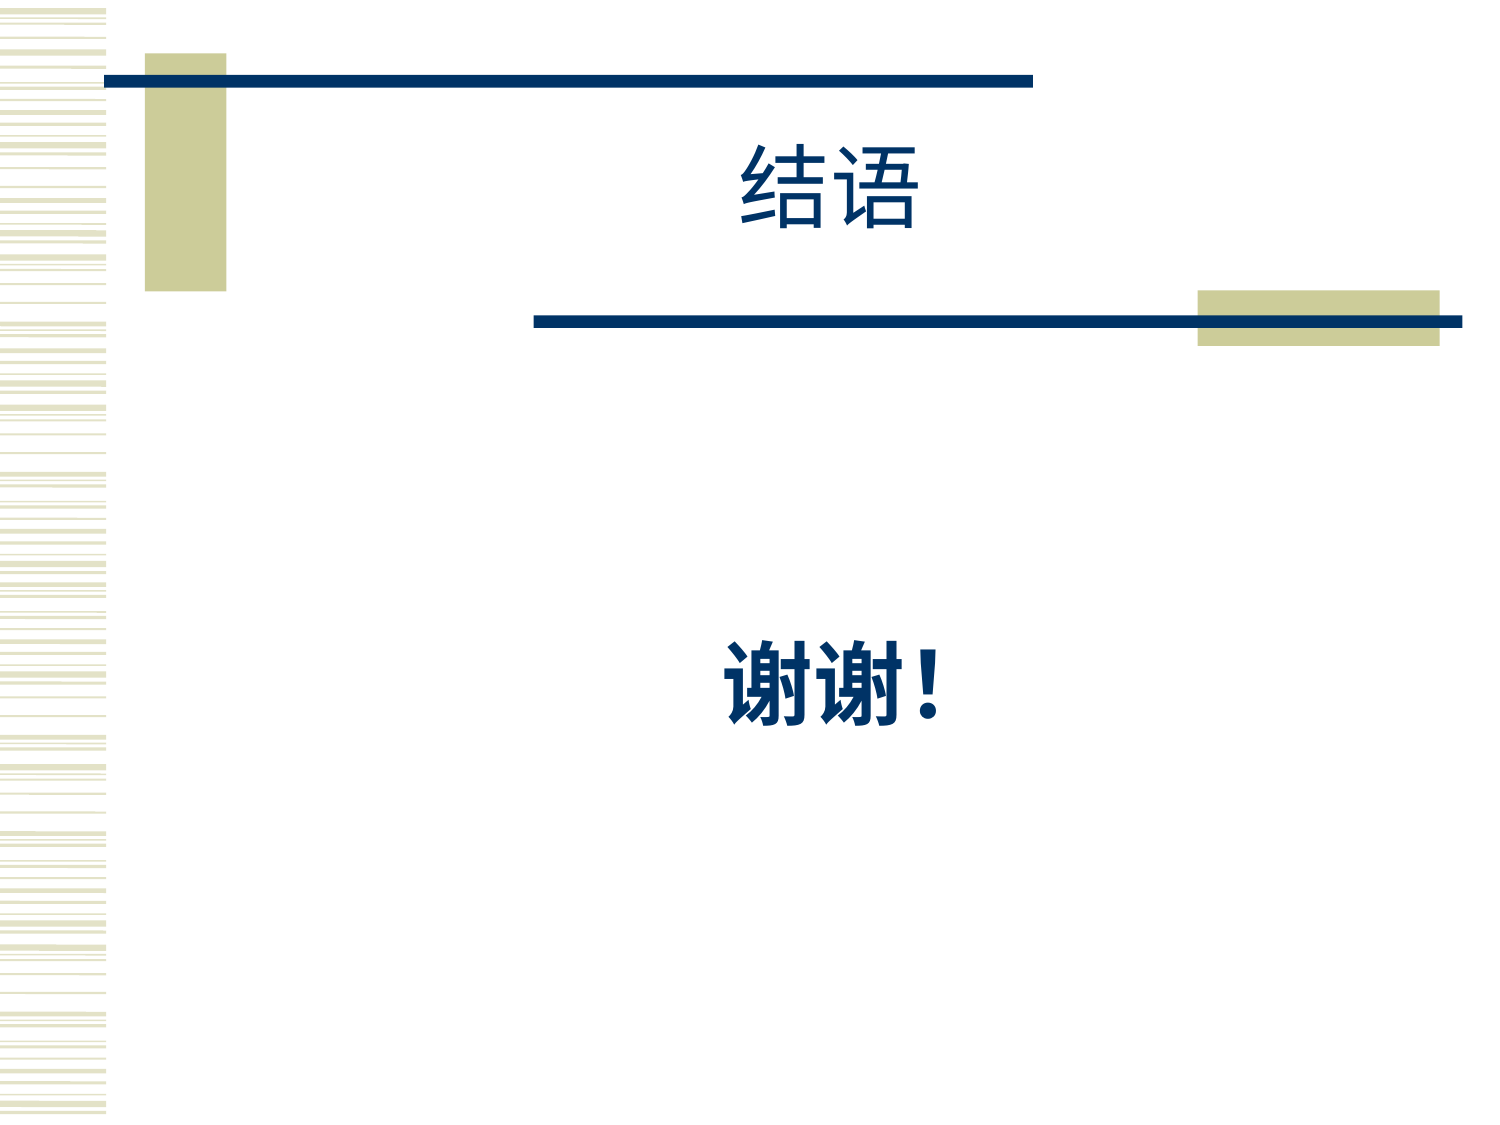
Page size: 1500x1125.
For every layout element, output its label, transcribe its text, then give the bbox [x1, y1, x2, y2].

list 谢谢！ [324, 363, 1395, 1001]
title 结语 [224, 99, 1436, 288]
